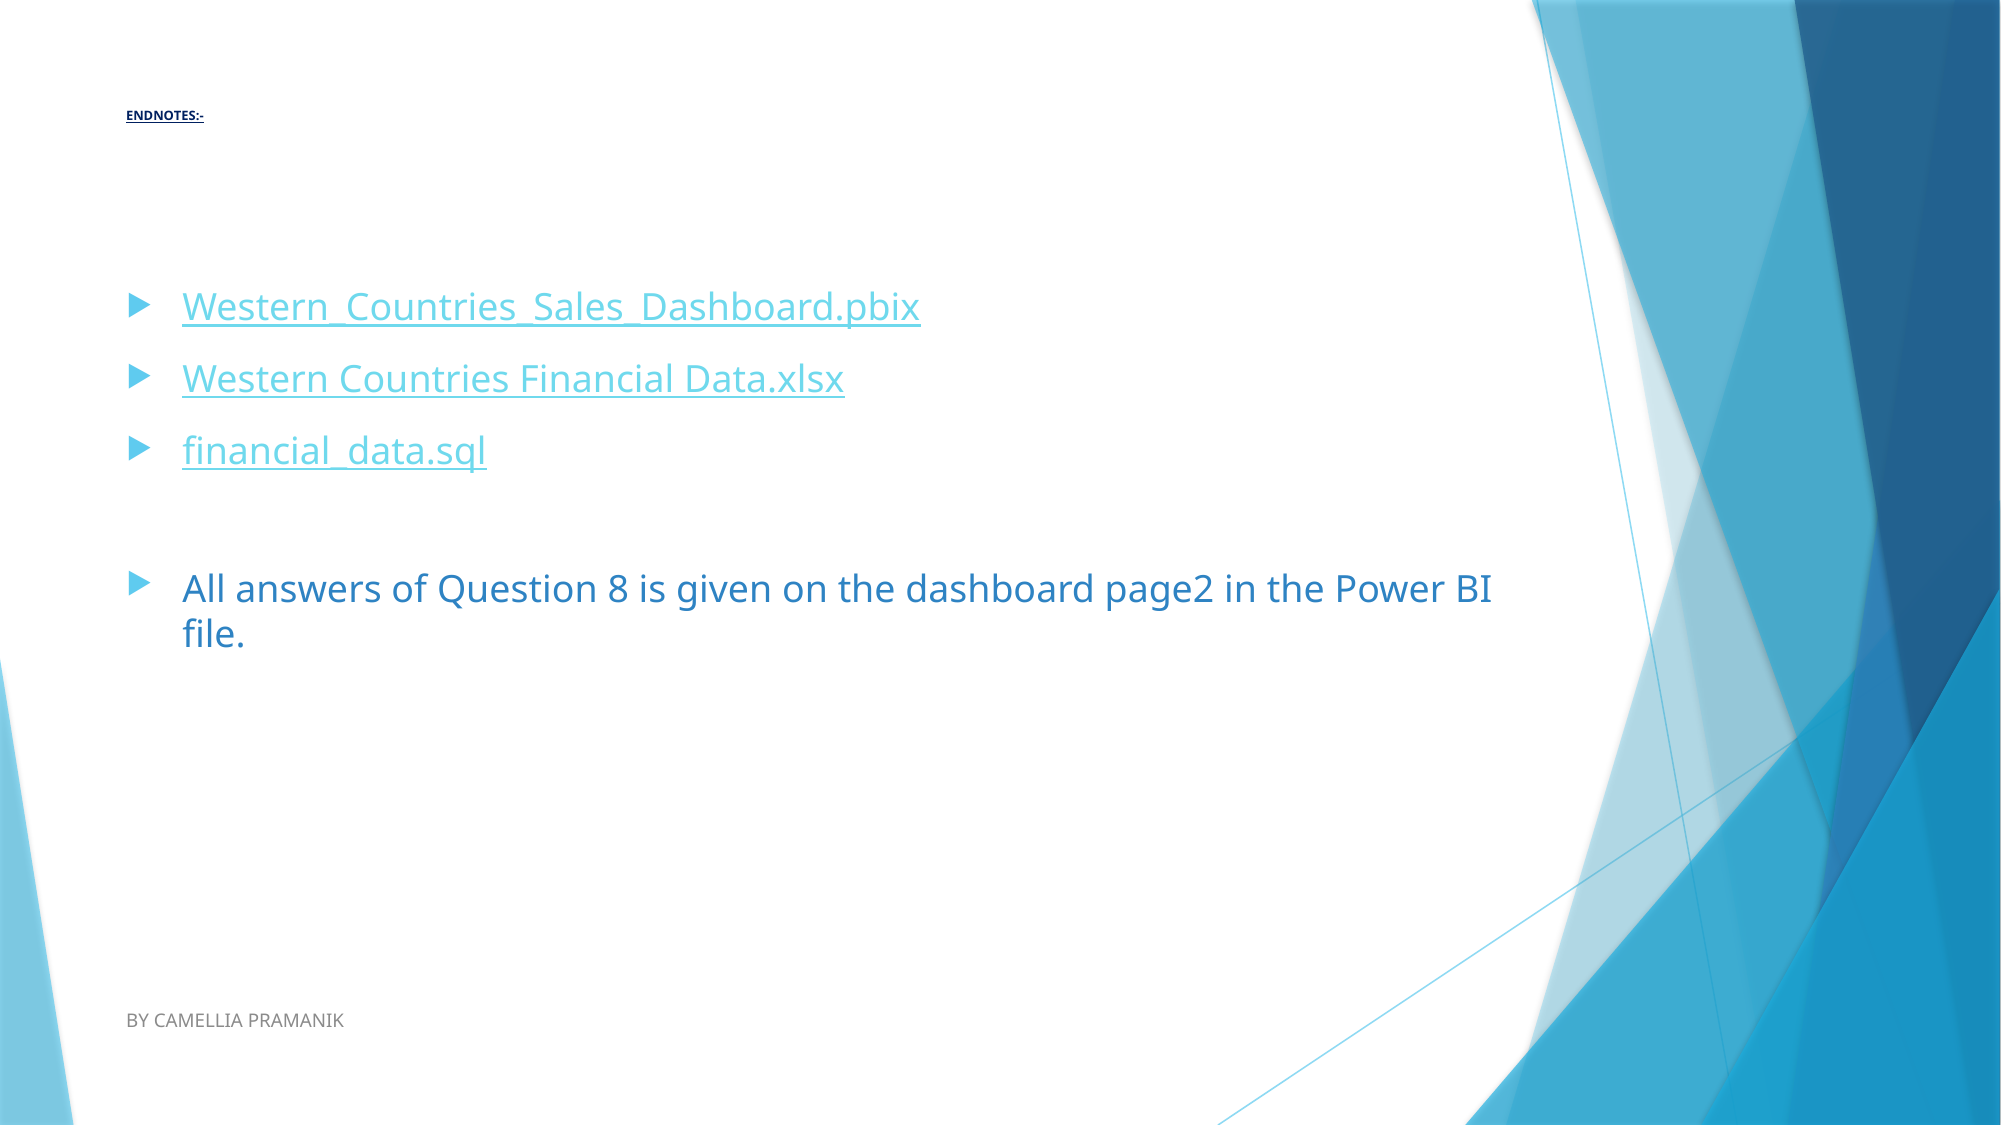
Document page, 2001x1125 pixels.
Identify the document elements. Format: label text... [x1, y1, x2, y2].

footer BY CAMELLIA PRAMANIK [111, 991, 1145, 1051]
list Western_Countries_Sales_Dashboard.pbix Western Countries Financial Data.xlsx financial_data.sql All answers of Question 8 is given on the dashboard page2 in the Power BI file. [111, 210, 1522, 992]
title ENDNOTES:- [111, 99, 1522, 163]
